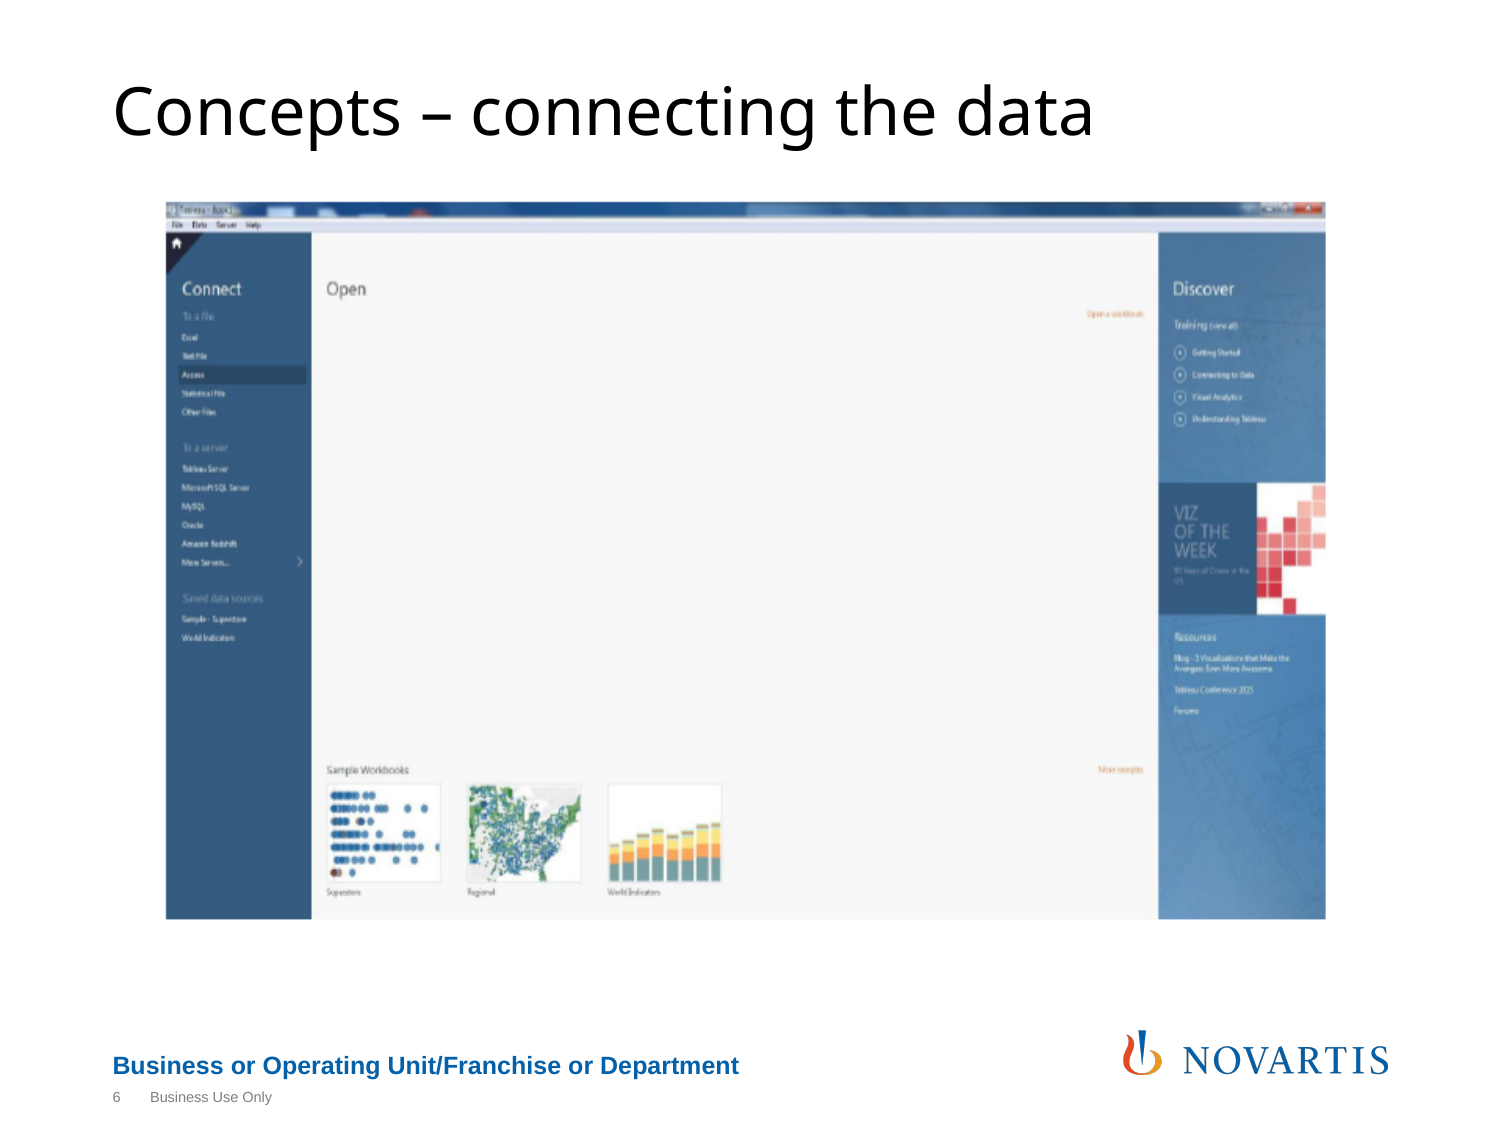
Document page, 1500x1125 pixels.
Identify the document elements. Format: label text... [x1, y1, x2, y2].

slide_number 6 [112, 1087, 150, 1125]
title Concepts – connecting the data [112, 75, 1388, 233]
picture [1120, 1027, 1391, 1078]
picture [160, 195, 1340, 930]
footer Business Use Only [150, 1087, 1088, 1125]
